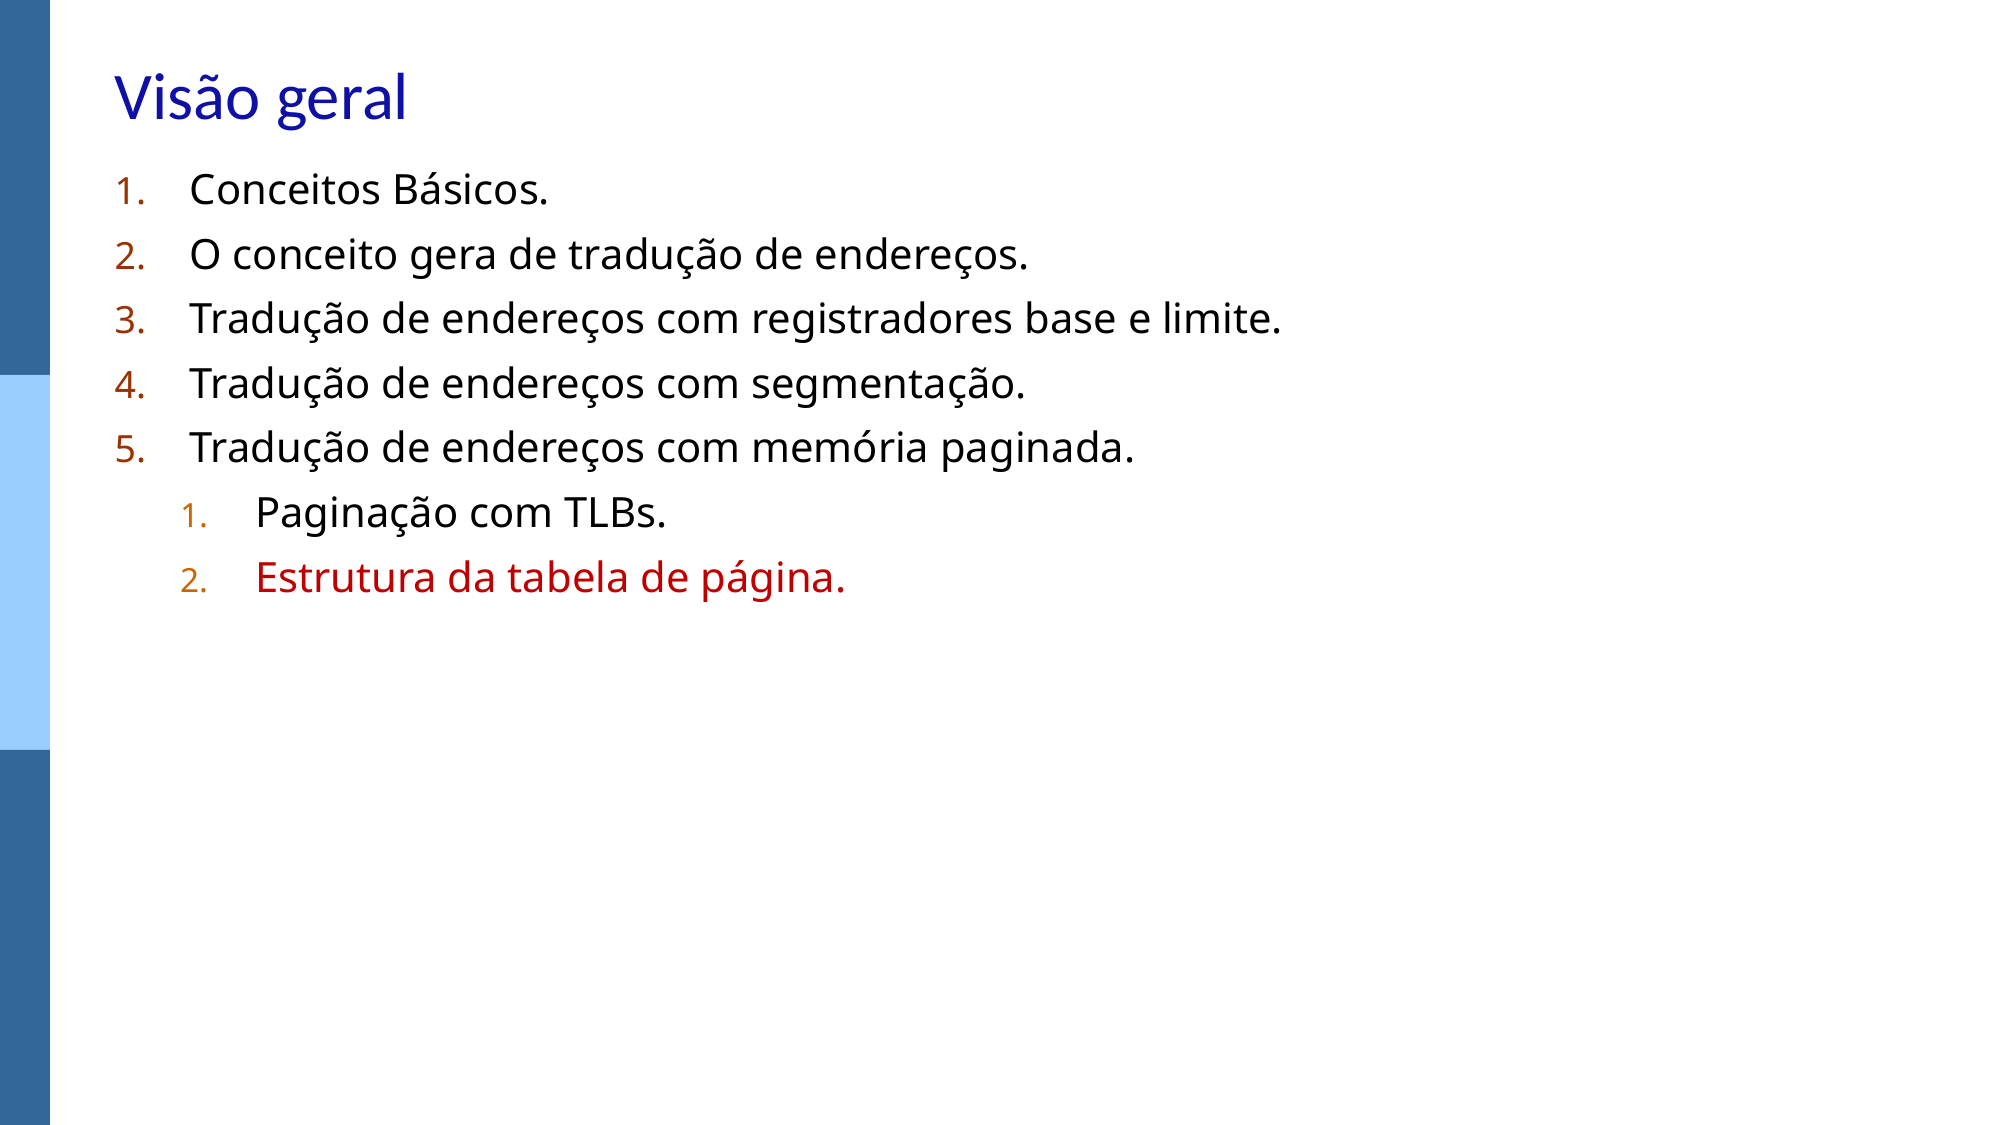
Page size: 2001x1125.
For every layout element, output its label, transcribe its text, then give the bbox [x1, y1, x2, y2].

list Conceitos Básicos. O conceito gera de tradução de endereços. Tradução de endereços com registradores base e limite. Tradução de endereços com segmentação. Tradução de endereços com memória paginada. Paginação com TLBs. Estrutura da tabela de página. [99, 155, 2000, 1064]
title Visão geral [99, 45, 1900, 141]
